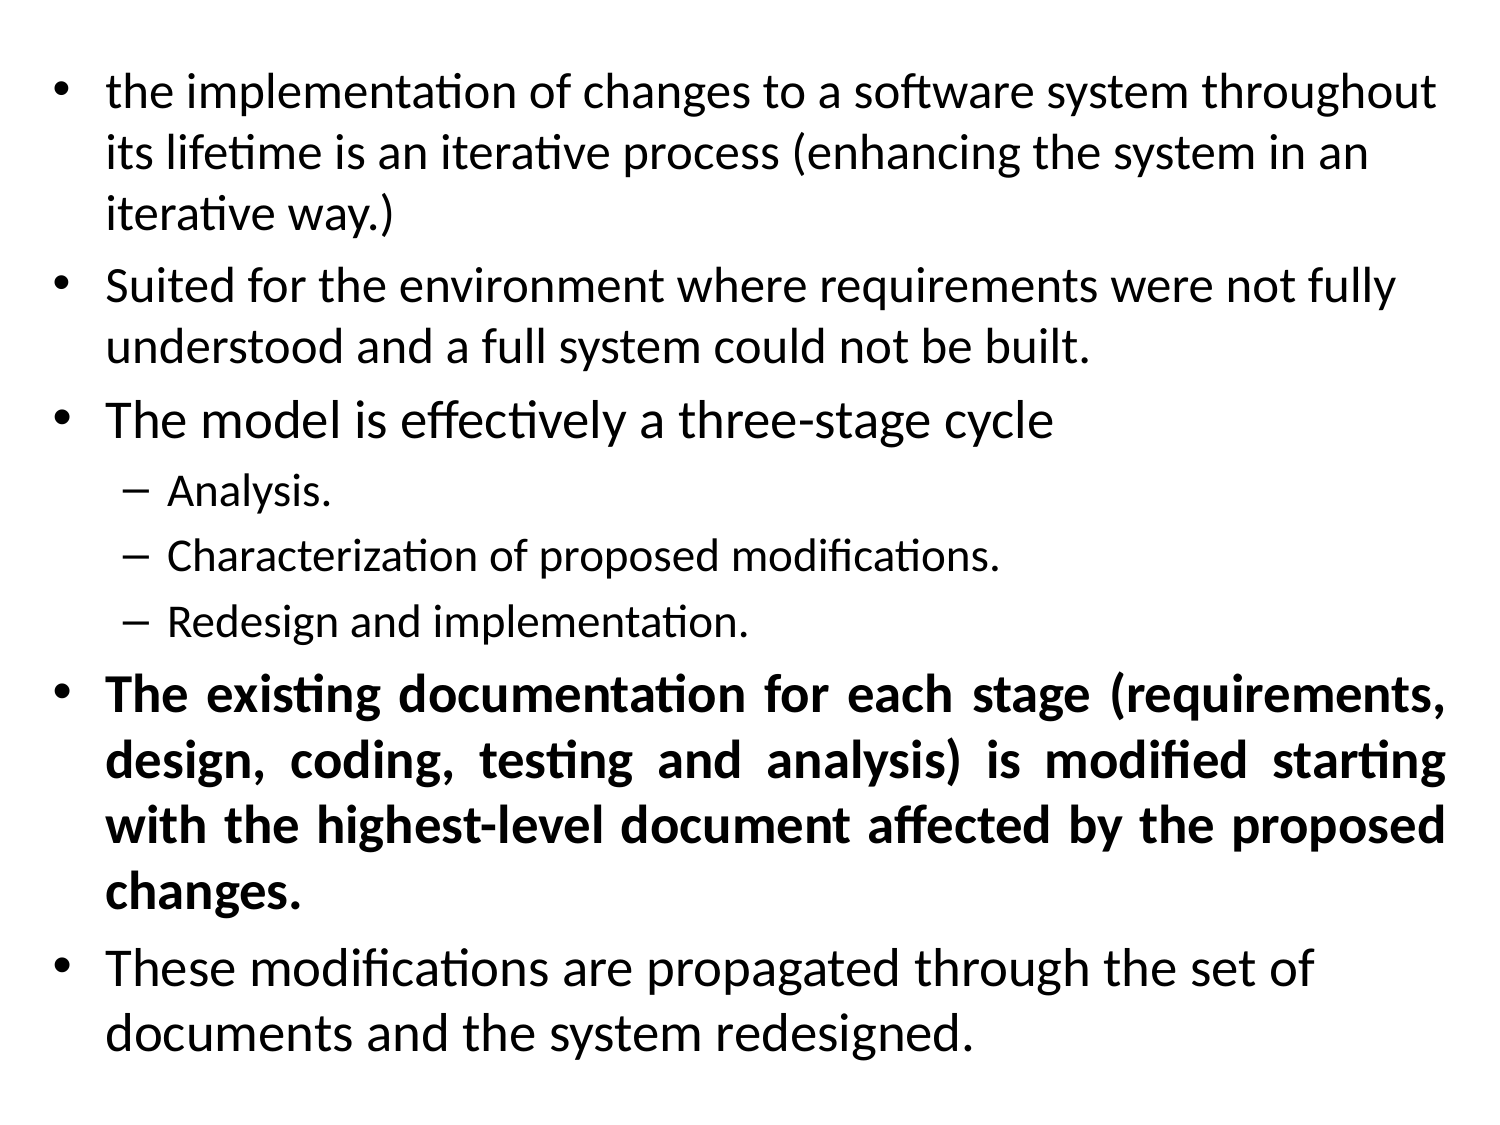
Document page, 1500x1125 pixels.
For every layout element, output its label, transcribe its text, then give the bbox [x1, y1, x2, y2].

list the implementation of changes to a software system throughout its lifetime is an iterative process (enhancing the system in an iterative way.) Suited for the environment where requirements were not fully understood and a full system could not be built. The model is effectively a three-stage cycle Analysis. Characterization of proposed modifications. Redesign and implementation. The existing documentation for each stage (requirements, design, coding, testing and analysis) is modified starting with the highest-level document affected by the proposed changes. These modifications are propagated through the set of documents and the system redesigned. [37, 50, 1463, 1075]
